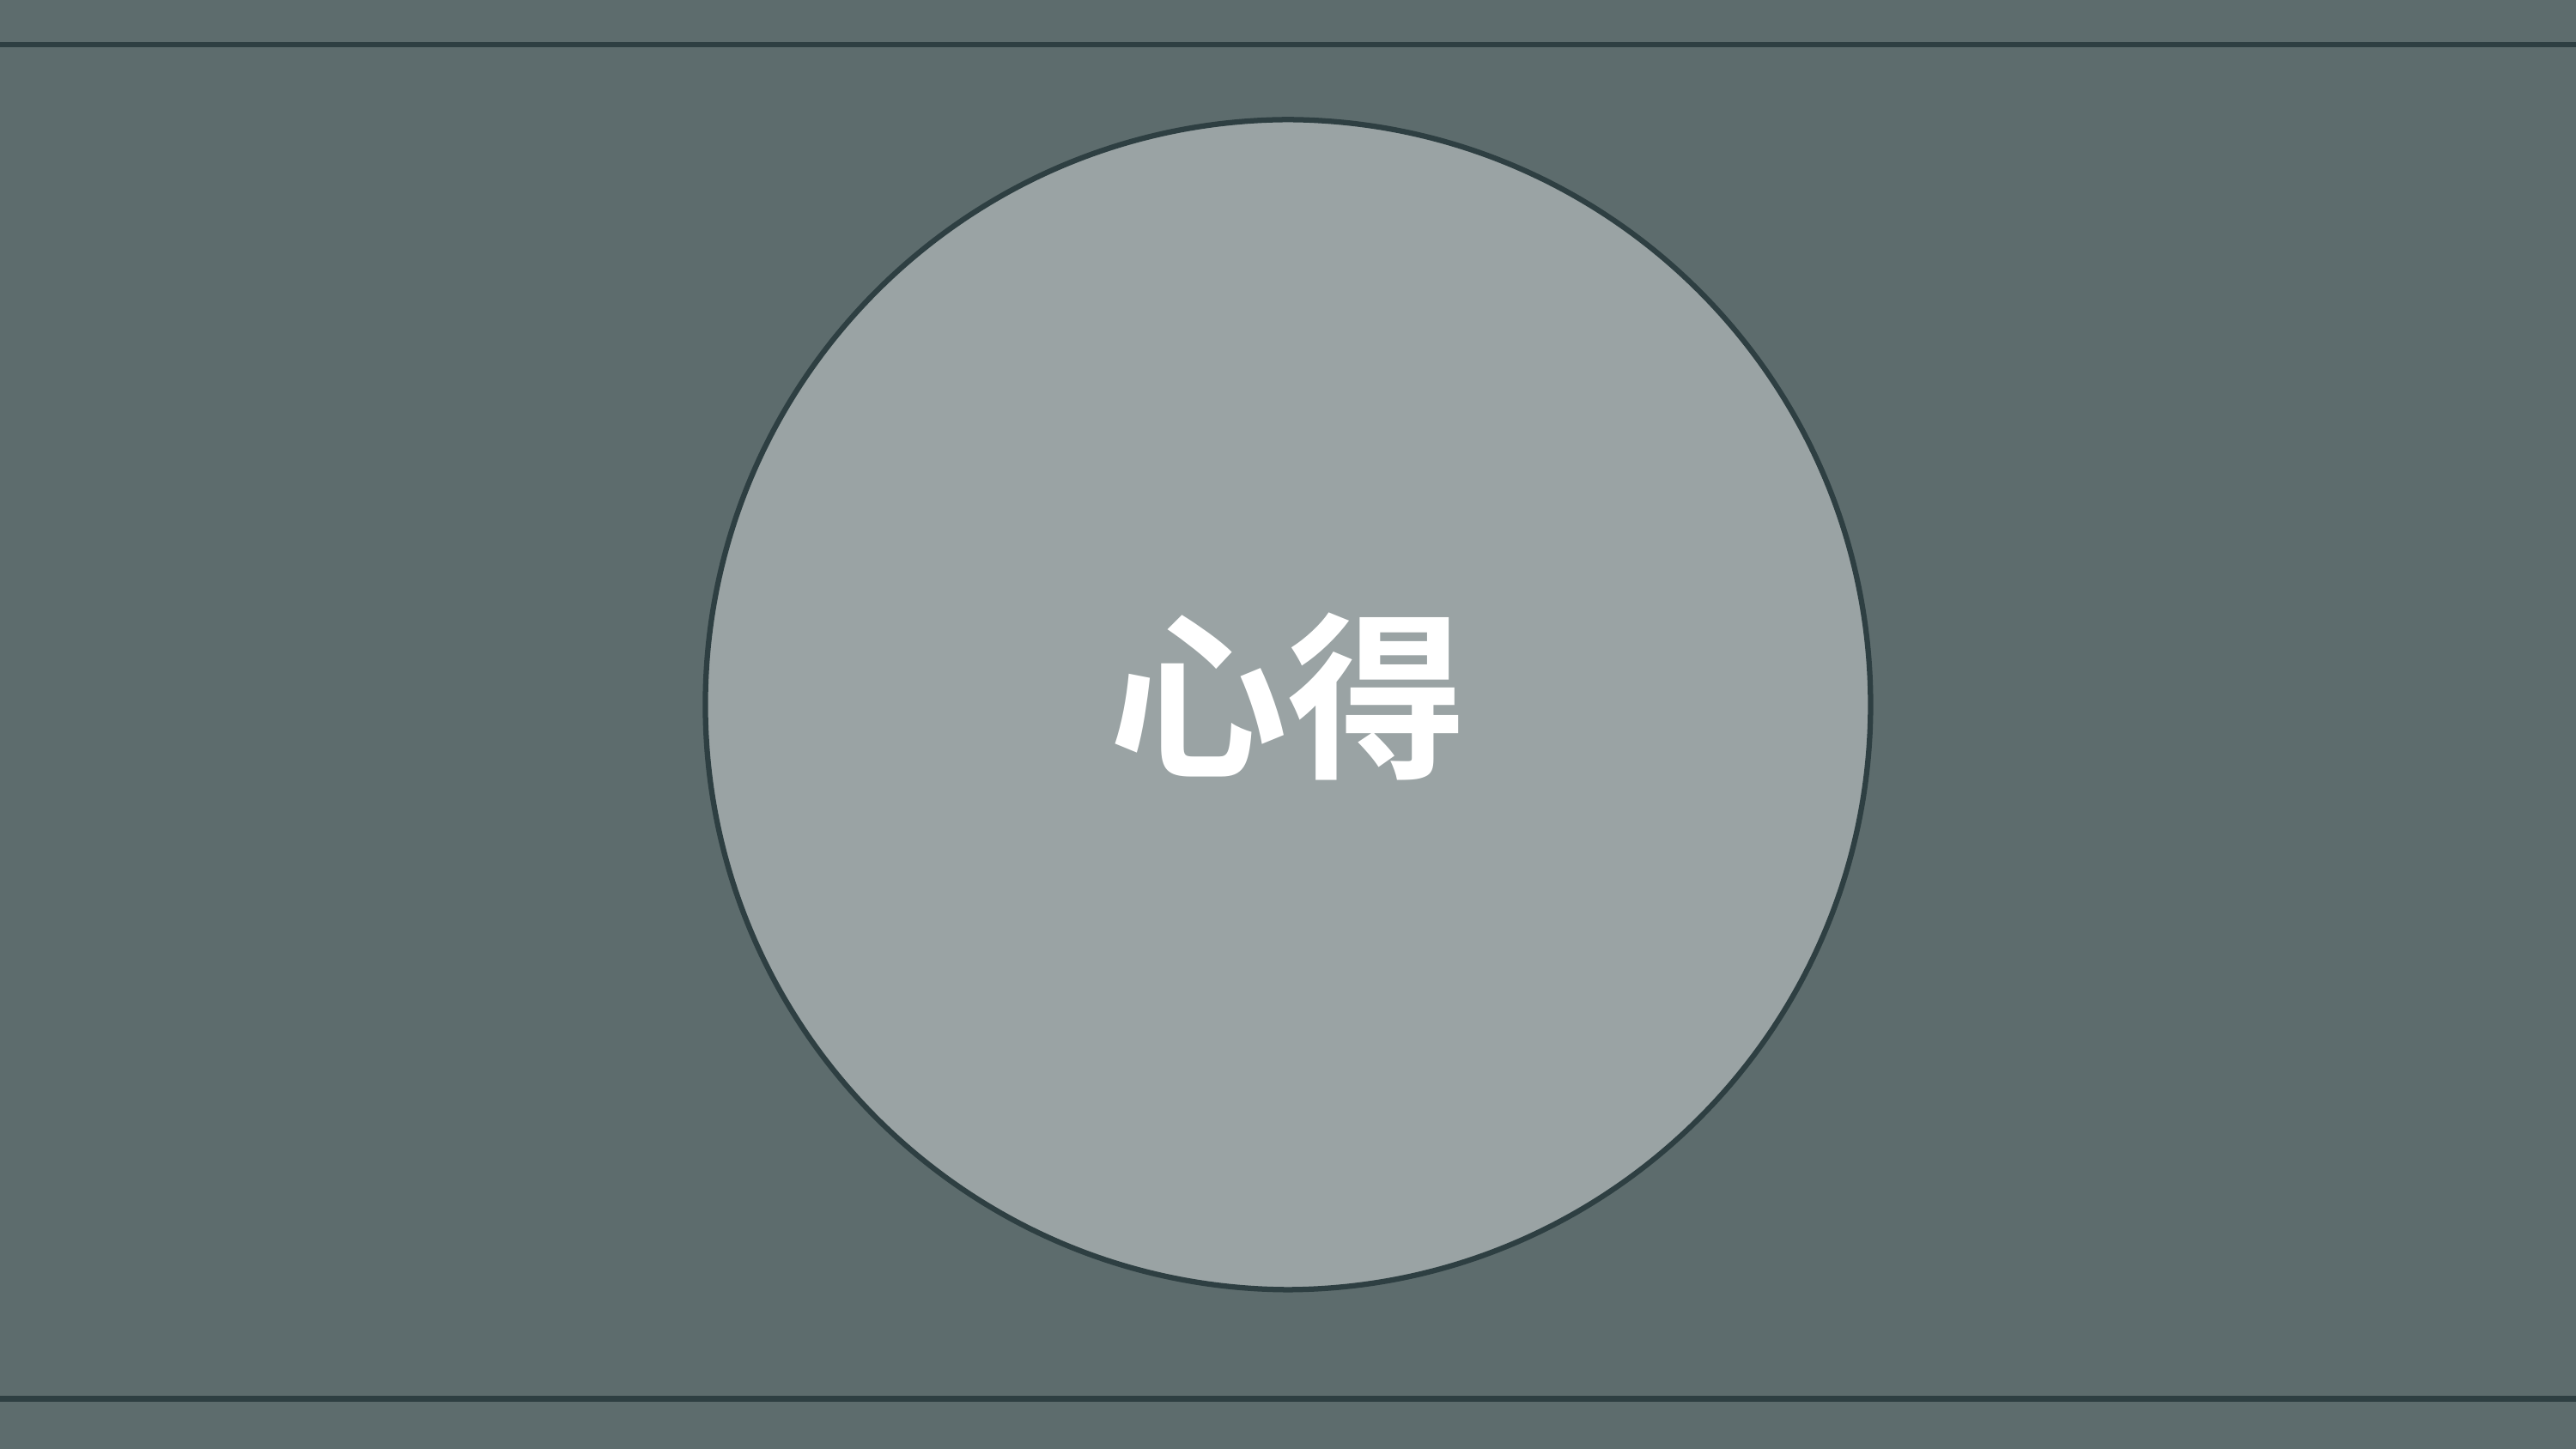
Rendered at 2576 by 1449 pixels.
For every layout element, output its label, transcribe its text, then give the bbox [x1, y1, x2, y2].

text_box [705, 119, 1871, 1290]
text_box 心得 [930, 579, 1646, 831]
